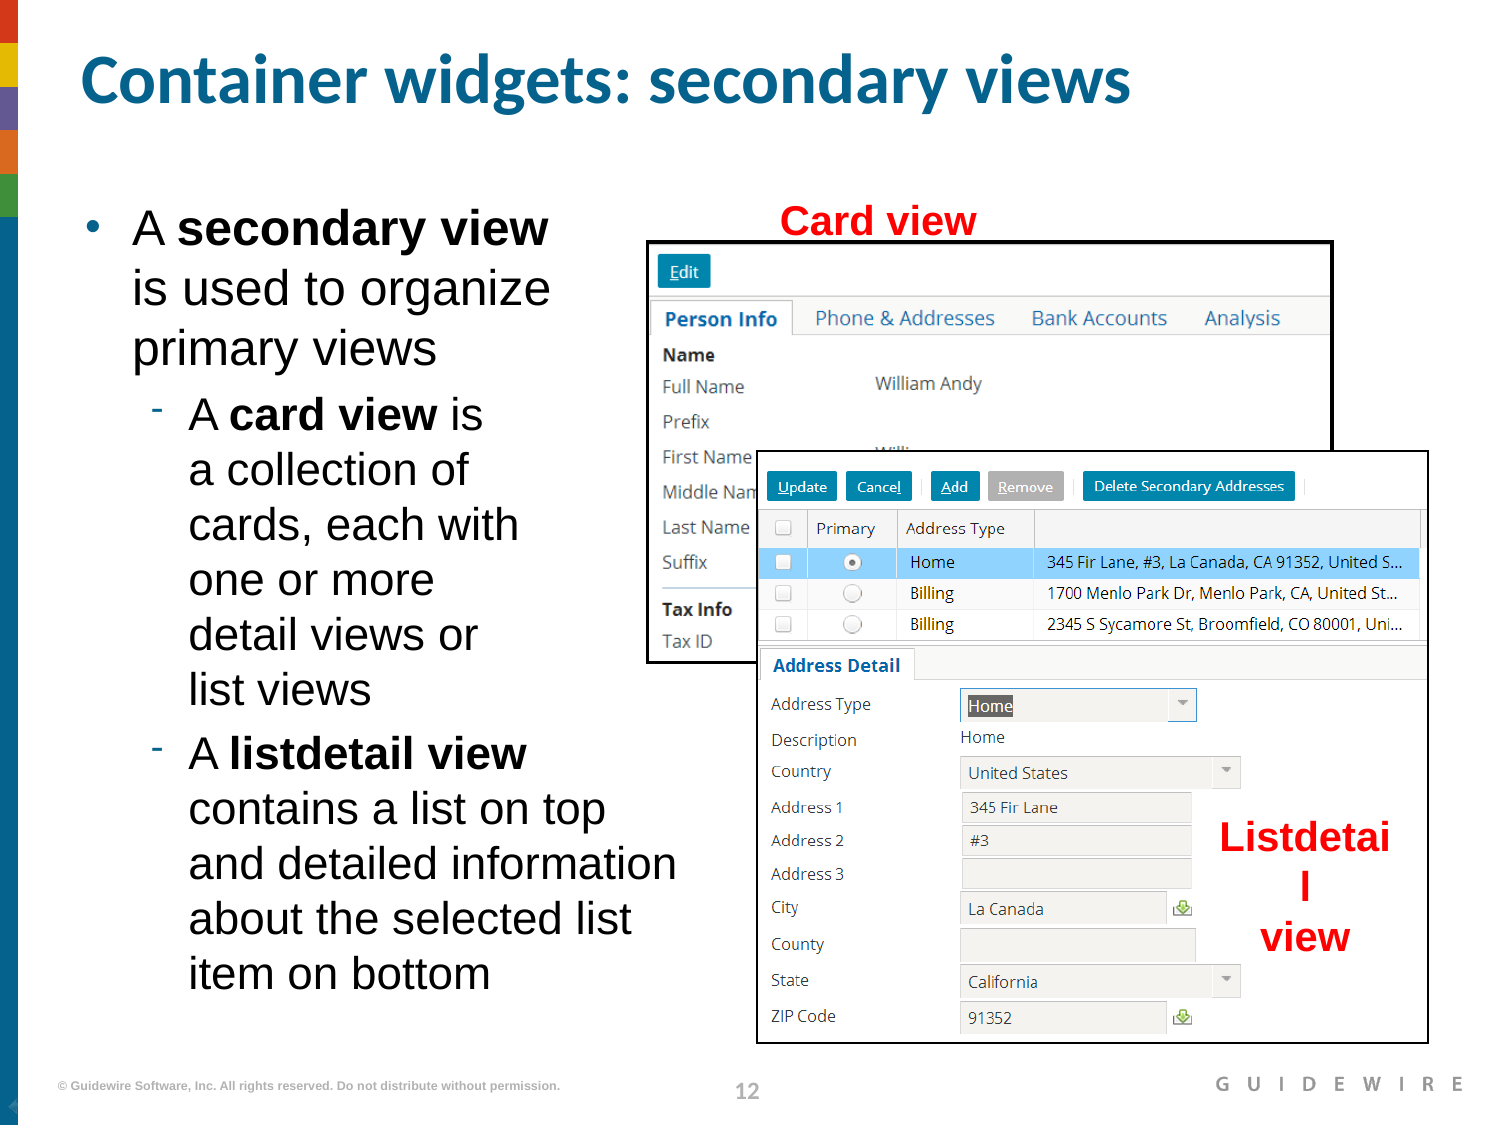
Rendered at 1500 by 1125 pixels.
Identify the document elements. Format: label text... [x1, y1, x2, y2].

list A secondary view is used to organize primary views A card view is a collection of cards, each with one or more detail views or list views A listdetail view contains a list on top and detailed information about the selected list item on bottom [85, 195, 682, 1049]
picture [10, 1101, 18, 1111]
text_box Card view [709, 193, 1048, 241]
title Container widgets: secondary views [81, 19, 1446, 142]
picture [1215, 1073, 1480, 1096]
picture [0, 0, 18, 216]
picture [648, 243, 1428, 1043]
